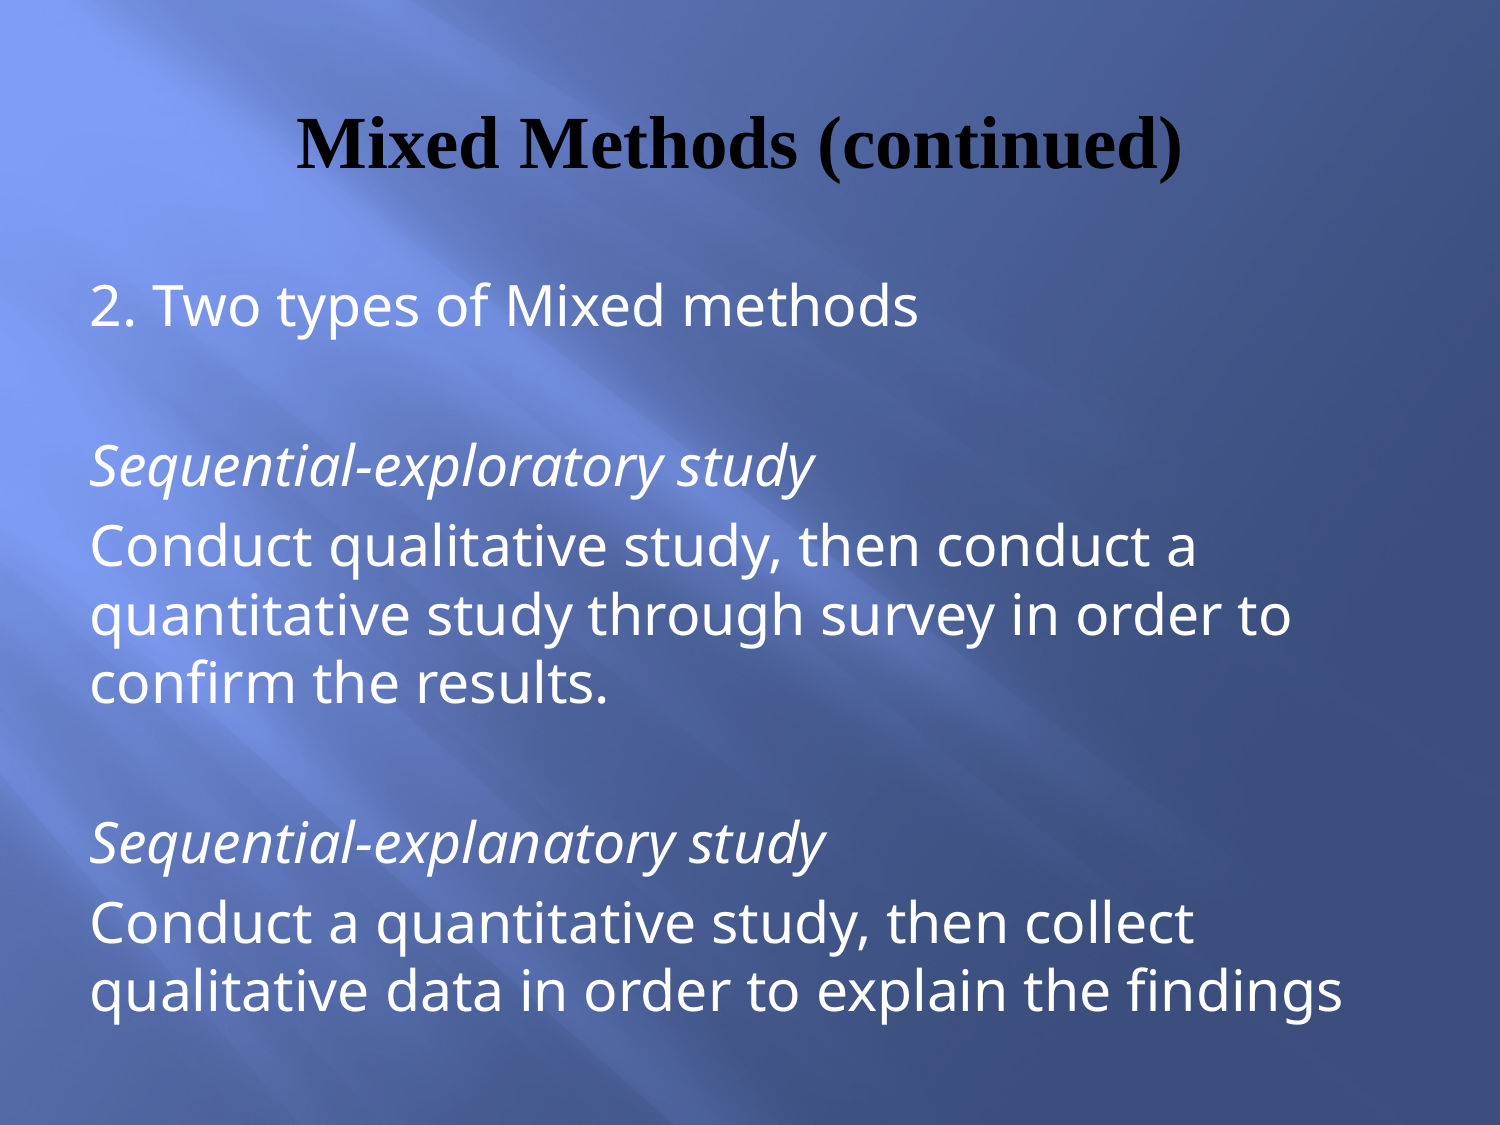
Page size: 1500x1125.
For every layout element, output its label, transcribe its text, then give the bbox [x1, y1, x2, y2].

list 2. Two types of Mixed methods Sequential-exploratory study Conduct qualitative study, then conduct a quantitative study through survey in order to confirm the results. Sequential-explanatory study Conduct a quantitative study, then collect qualitative data in order to explain the findings [75, 262, 1425, 1035]
title Mixed Methods (continued) [75, 45, 1425, 233]
